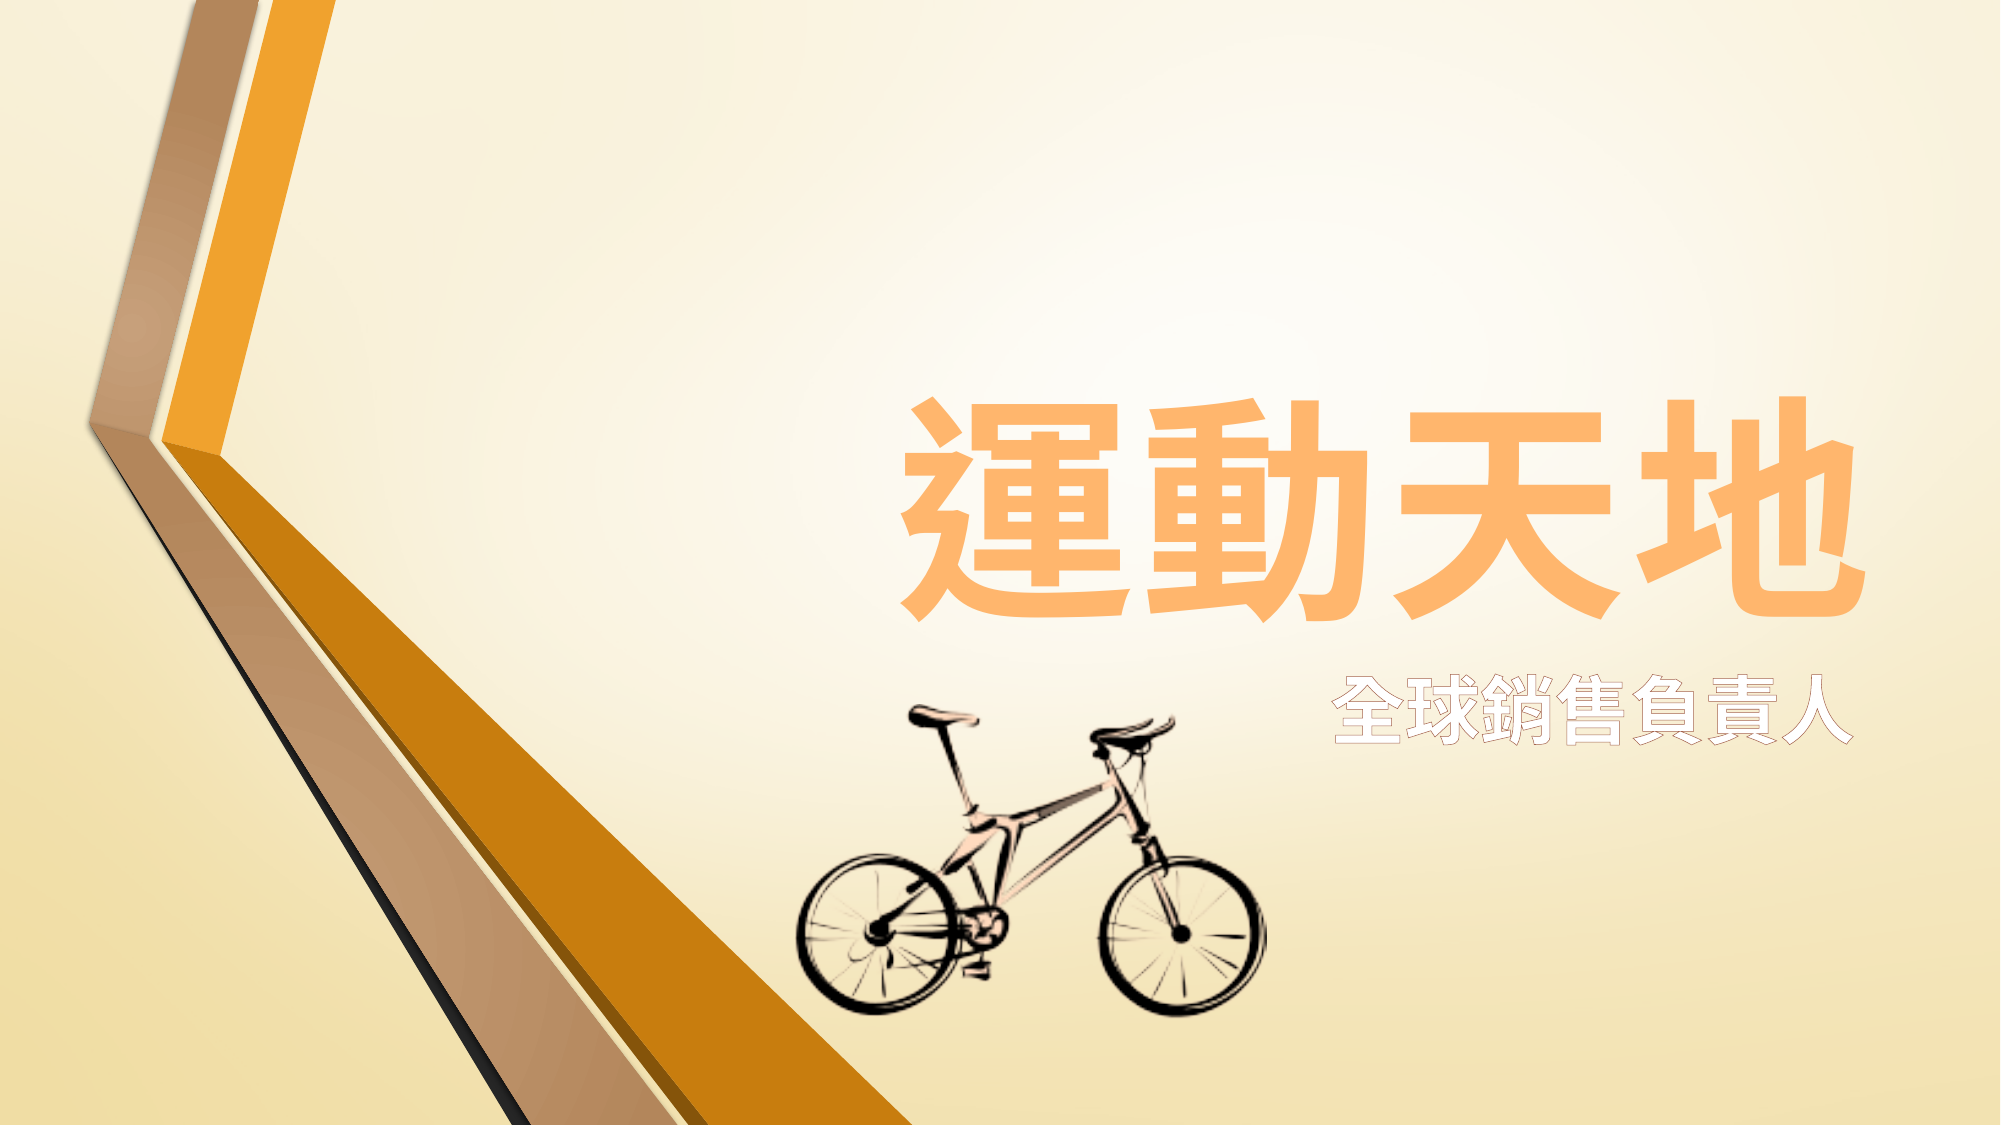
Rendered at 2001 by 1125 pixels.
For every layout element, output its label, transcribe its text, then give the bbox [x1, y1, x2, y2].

subtitle 全球銷售負責人 [740, 655, 1887, 884]
picture [794, 703, 1267, 1031]
title 運動天地 [480, 226, 1887, 656]
